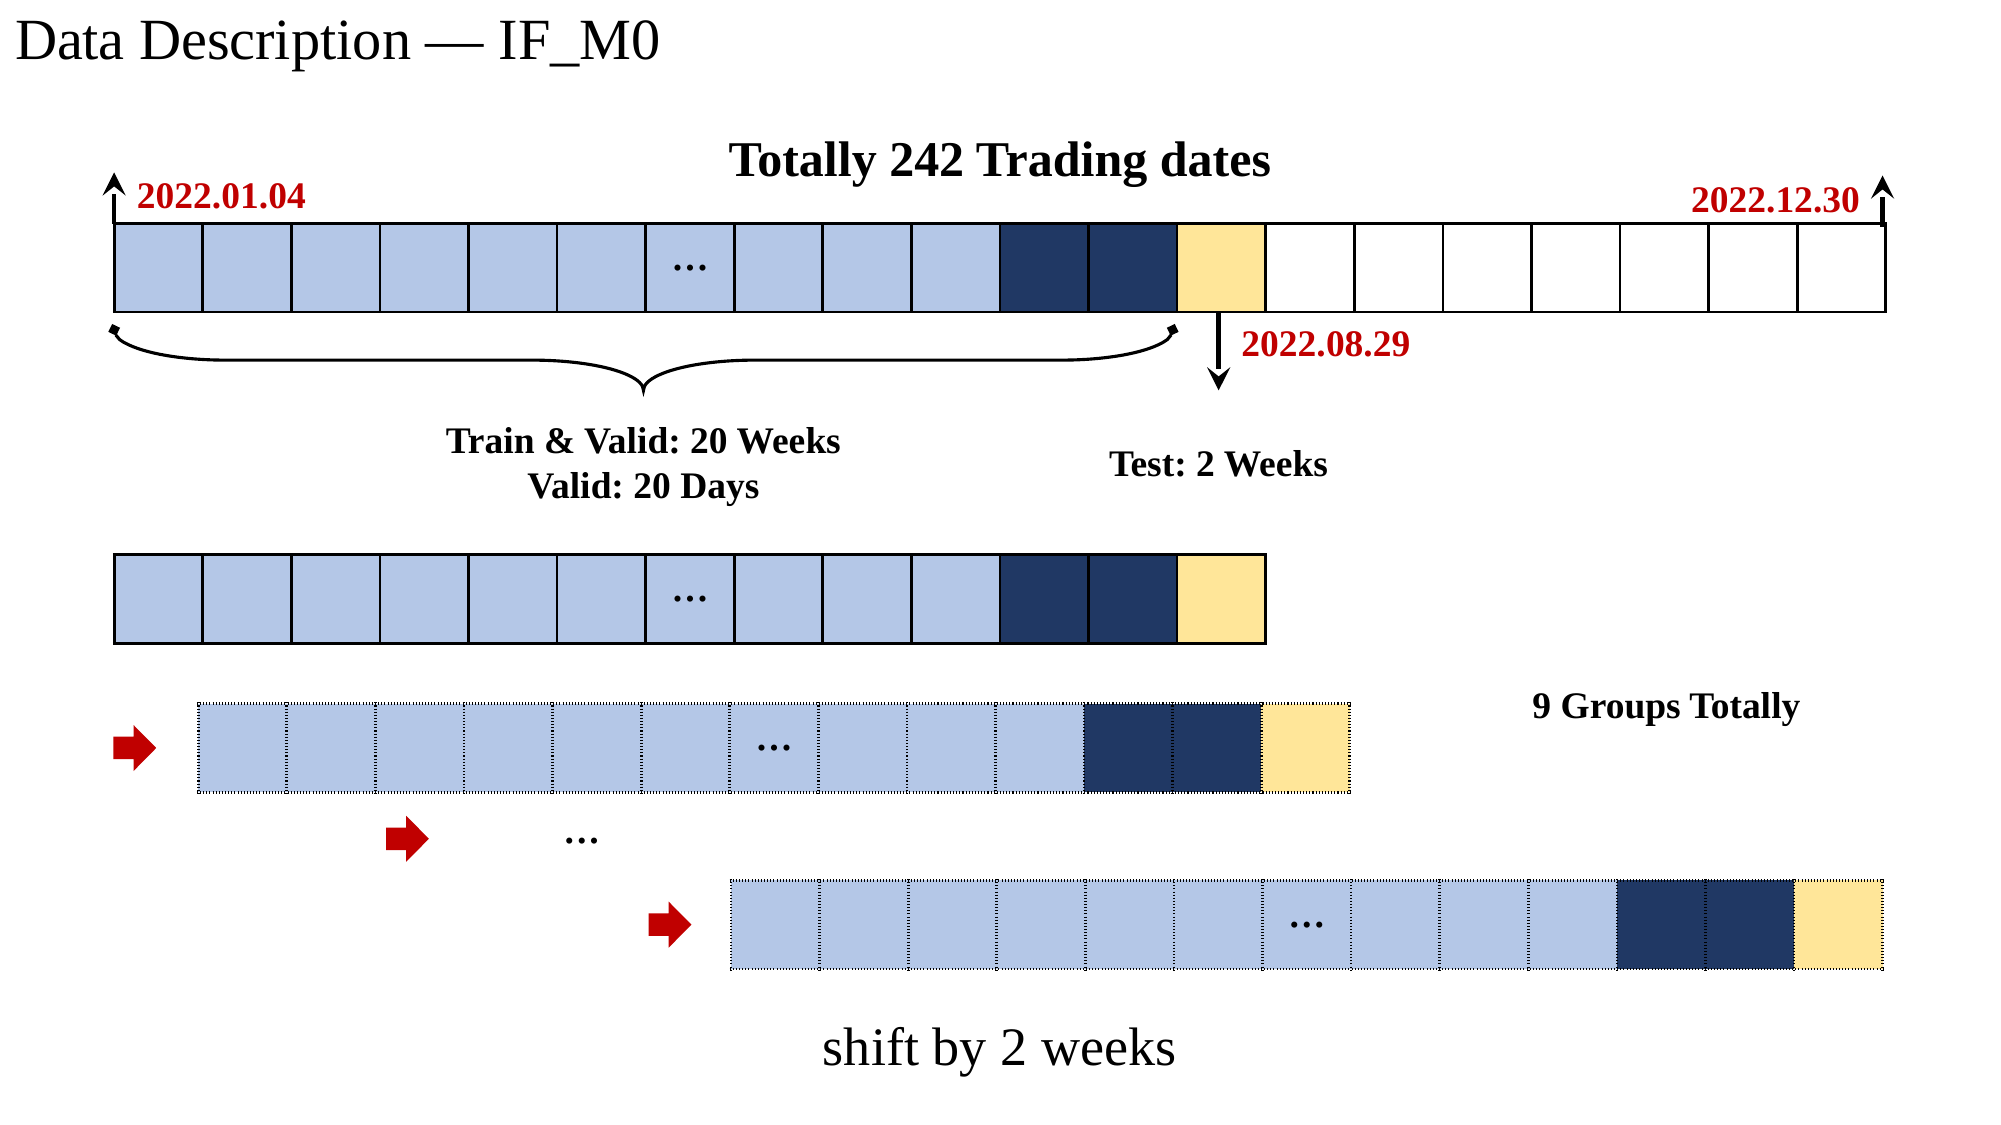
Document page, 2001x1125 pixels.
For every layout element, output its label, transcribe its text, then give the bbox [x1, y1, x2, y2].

table_header [641, 704, 730, 792]
table_header [1444, 225, 1530, 311]
table_header [1799, 227, 1884, 311]
table_header [375, 704, 464, 792]
table_header [1710, 228, 1796, 311]
table_header [204, 225, 290, 311]
table_header [731, 880, 820, 969]
table_header [736, 556, 821, 642]
table_header [1084, 704, 1173, 792]
table_header [913, 556, 999, 642]
text_box 2022.12.30 [1668, 168, 1883, 228]
table_header [818, 704, 907, 792]
table_header [381, 556, 467, 642]
table_header ··· [647, 556, 733, 642]
table_header [908, 880, 997, 969]
table_header [558, 225, 644, 311]
table_header [1617, 880, 1705, 969]
table_header [470, 556, 556, 642]
table_header [553, 704, 641, 792]
table_header [1173, 704, 1261, 792]
table_header [1533, 225, 1619, 311]
table_header [558, 556, 644, 642]
table_header [470, 225, 556, 311]
text_box [386, 815, 429, 862]
table_header [736, 225, 821, 311]
text_box Test: 2 Weeks [1002, 431, 1435, 491]
table_header [1528, 880, 1617, 969]
table_header [116, 225, 201, 311]
table_header [1621, 225, 1707, 311]
text_box [648, 901, 692, 948]
table_header [907, 704, 995, 792]
text_box ··· [427, 808, 737, 869]
table_header [464, 704, 553, 792]
table_header [1356, 225, 1442, 311]
text_box Totally 242 Trading dates [685, 118, 1315, 194]
table_header [198, 704, 287, 792]
text_box Train & Valid: 20 Weeks Valid: 20 Days [427, 408, 860, 514]
table_header [1351, 880, 1440, 969]
table_header [1174, 880, 1263, 969]
table_header ··· [1263, 880, 1351, 969]
table_header [824, 225, 910, 311]
table_header [820, 880, 908, 969]
table_header [1705, 880, 1794, 969]
table_header [1178, 556, 1264, 642]
table_header [913, 225, 999, 311]
table_header [824, 556, 910, 642]
table_header ··· [647, 225, 733, 311]
table_header [995, 704, 1084, 792]
table_header [1440, 880, 1528, 969]
table_header [1267, 225, 1353, 311]
table_header [1794, 880, 1883, 969]
table_header [997, 880, 1085, 969]
table_header [381, 225, 467, 311]
table_header [1178, 225, 1264, 311]
table_header [1261, 704, 1350, 792]
text_box [108, 323, 1179, 393]
table_header [1085, 880, 1174, 969]
text_box shift by 2 weeks [631, 1006, 1368, 1091]
table_header [293, 225, 379, 311]
table_header [1001, 556, 1087, 642]
text_box Data Description — IF_M0 [0, 0, 737, 85]
table_header [1090, 556, 1176, 642]
text_box 9 Groups Totally [1450, 673, 1883, 734]
text_box 2022.08.29 [1218, 311, 1433, 372]
table_header [116, 556, 201, 642]
text_box 2022.01.04 [114, 163, 329, 223]
table_header [293, 556, 379, 642]
table_header [204, 556, 290, 642]
table_header [1001, 225, 1087, 311]
table_header [287, 704, 375, 792]
table_header [1090, 225, 1176, 311]
text_box [113, 725, 157, 772]
table_header ··· [730, 704, 818, 792]
